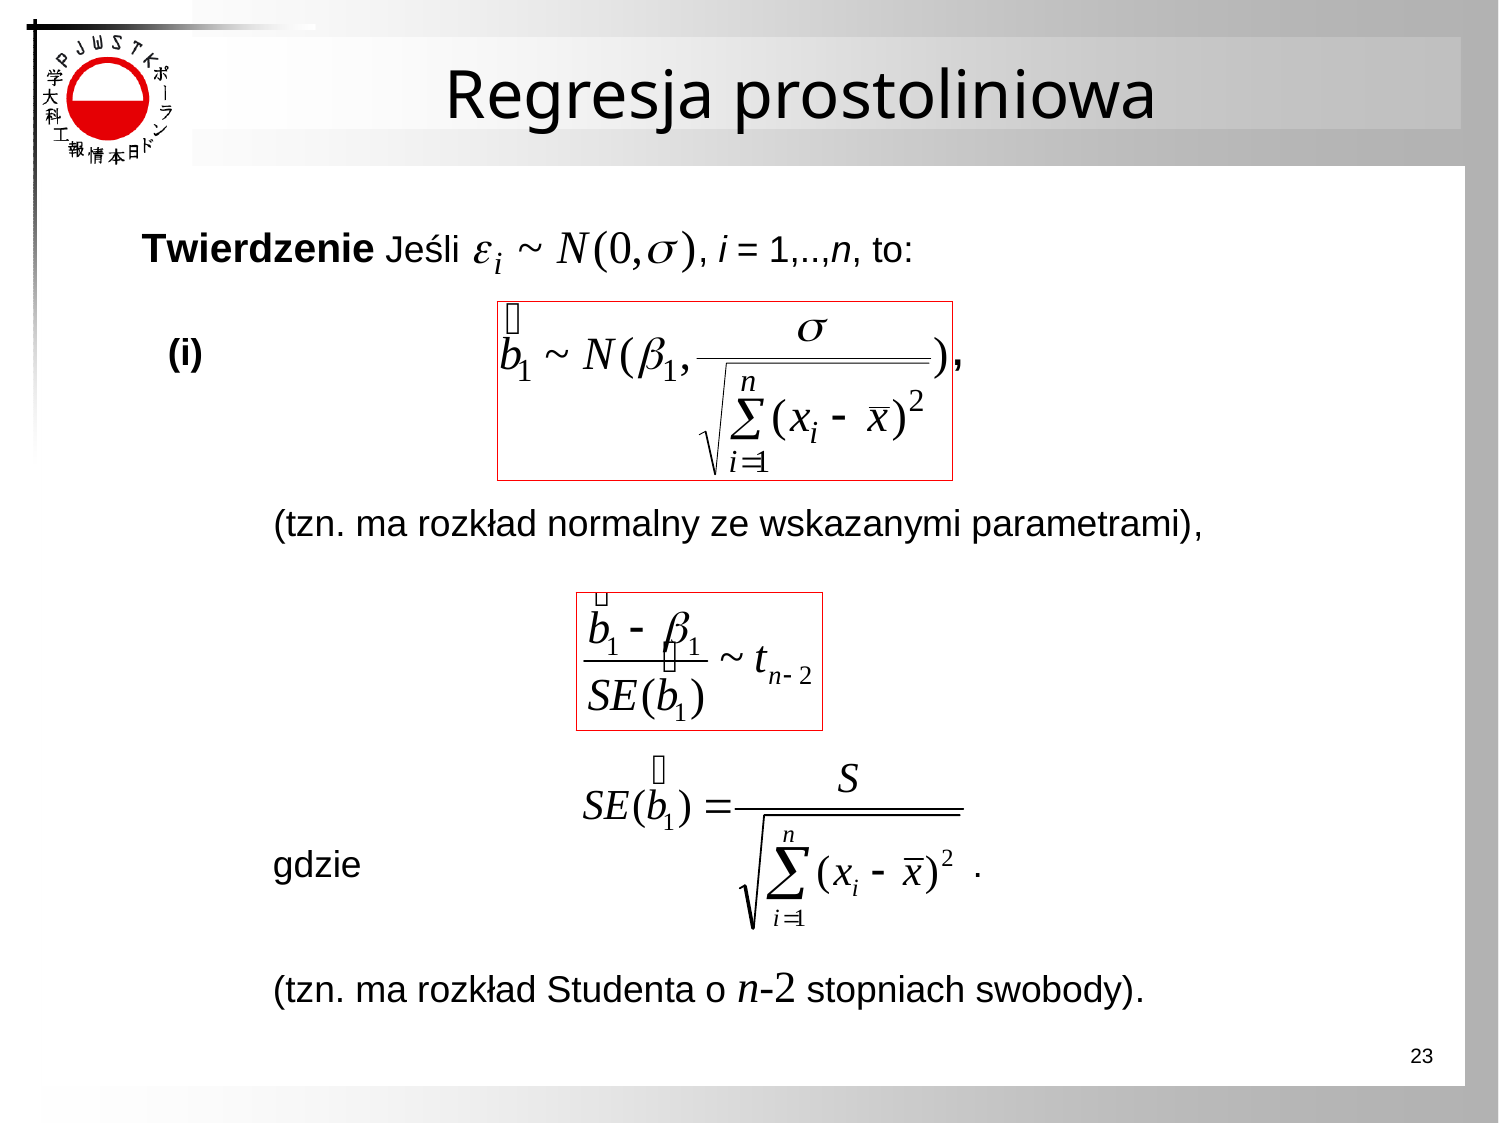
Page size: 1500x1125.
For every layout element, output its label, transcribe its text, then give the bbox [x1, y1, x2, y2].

slide_number 23 [1352, 1034, 1449, 1081]
text_box Regresja prostoliniowa [259, 44, 1355, 140]
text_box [141, 223, 1368, 1049]
